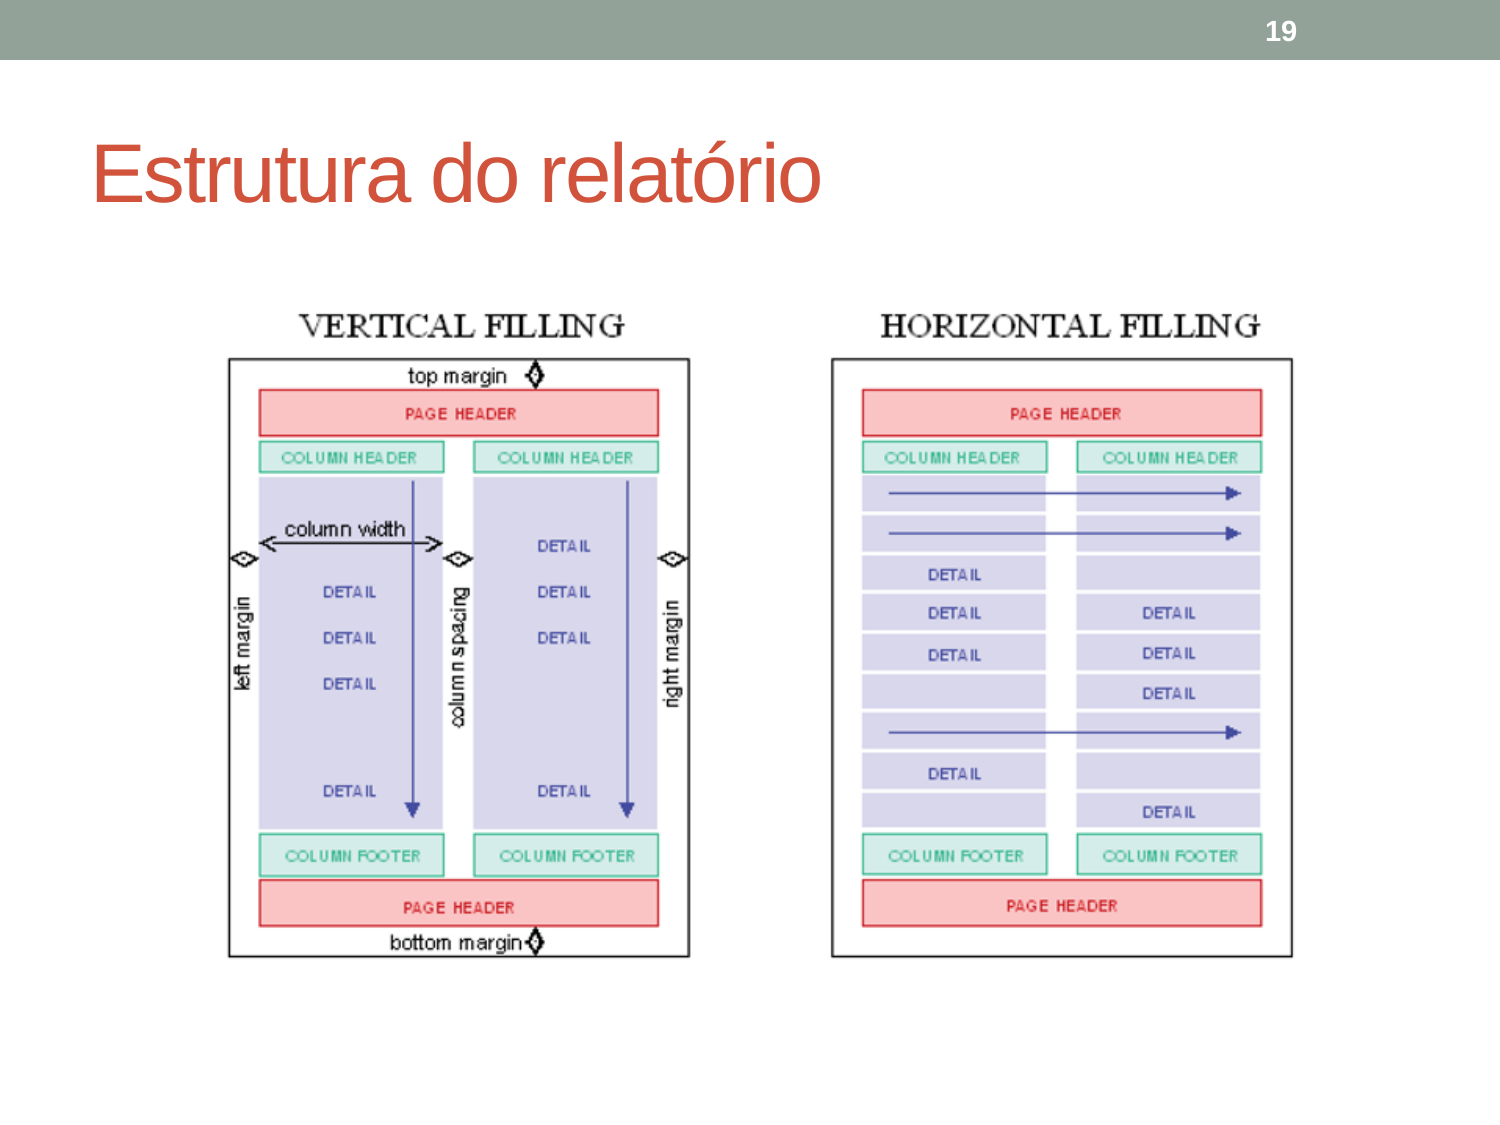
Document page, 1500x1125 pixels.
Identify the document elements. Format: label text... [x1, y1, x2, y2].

picture [171, 280, 1329, 978]
slide_number 19 [1250, 3, 1425, 57]
title Estrutura do relatório [75, 87, 1425, 250]
